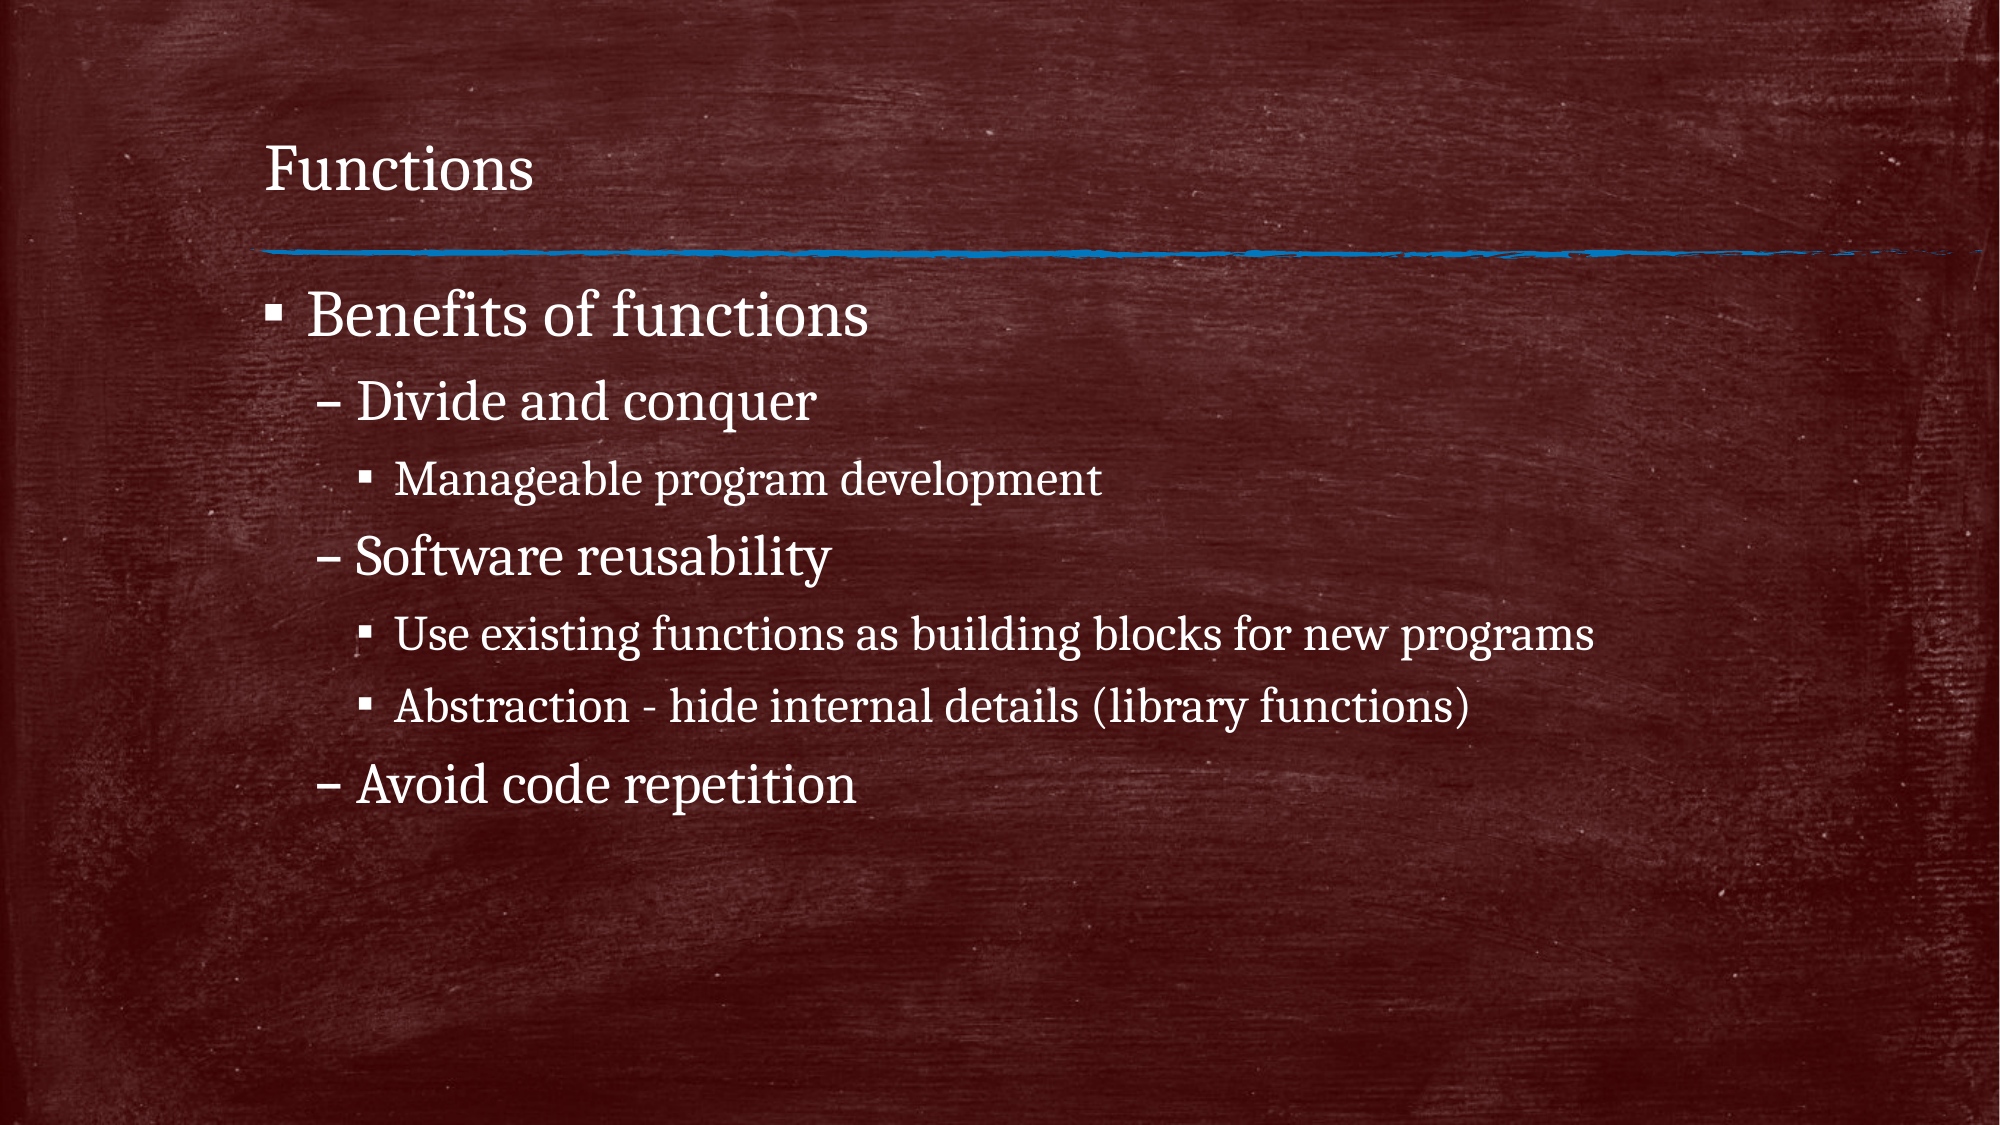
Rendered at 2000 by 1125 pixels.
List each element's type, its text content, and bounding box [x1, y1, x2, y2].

list Benefits of functions Divide and conquer Manageable program development Software reusability Use existing functions as building blocks for new programs Abstraction - hide internal details (library functions) Avoid code repetition [246, 262, 1897, 1075]
title Functions [249, 45, 1750, 213]
